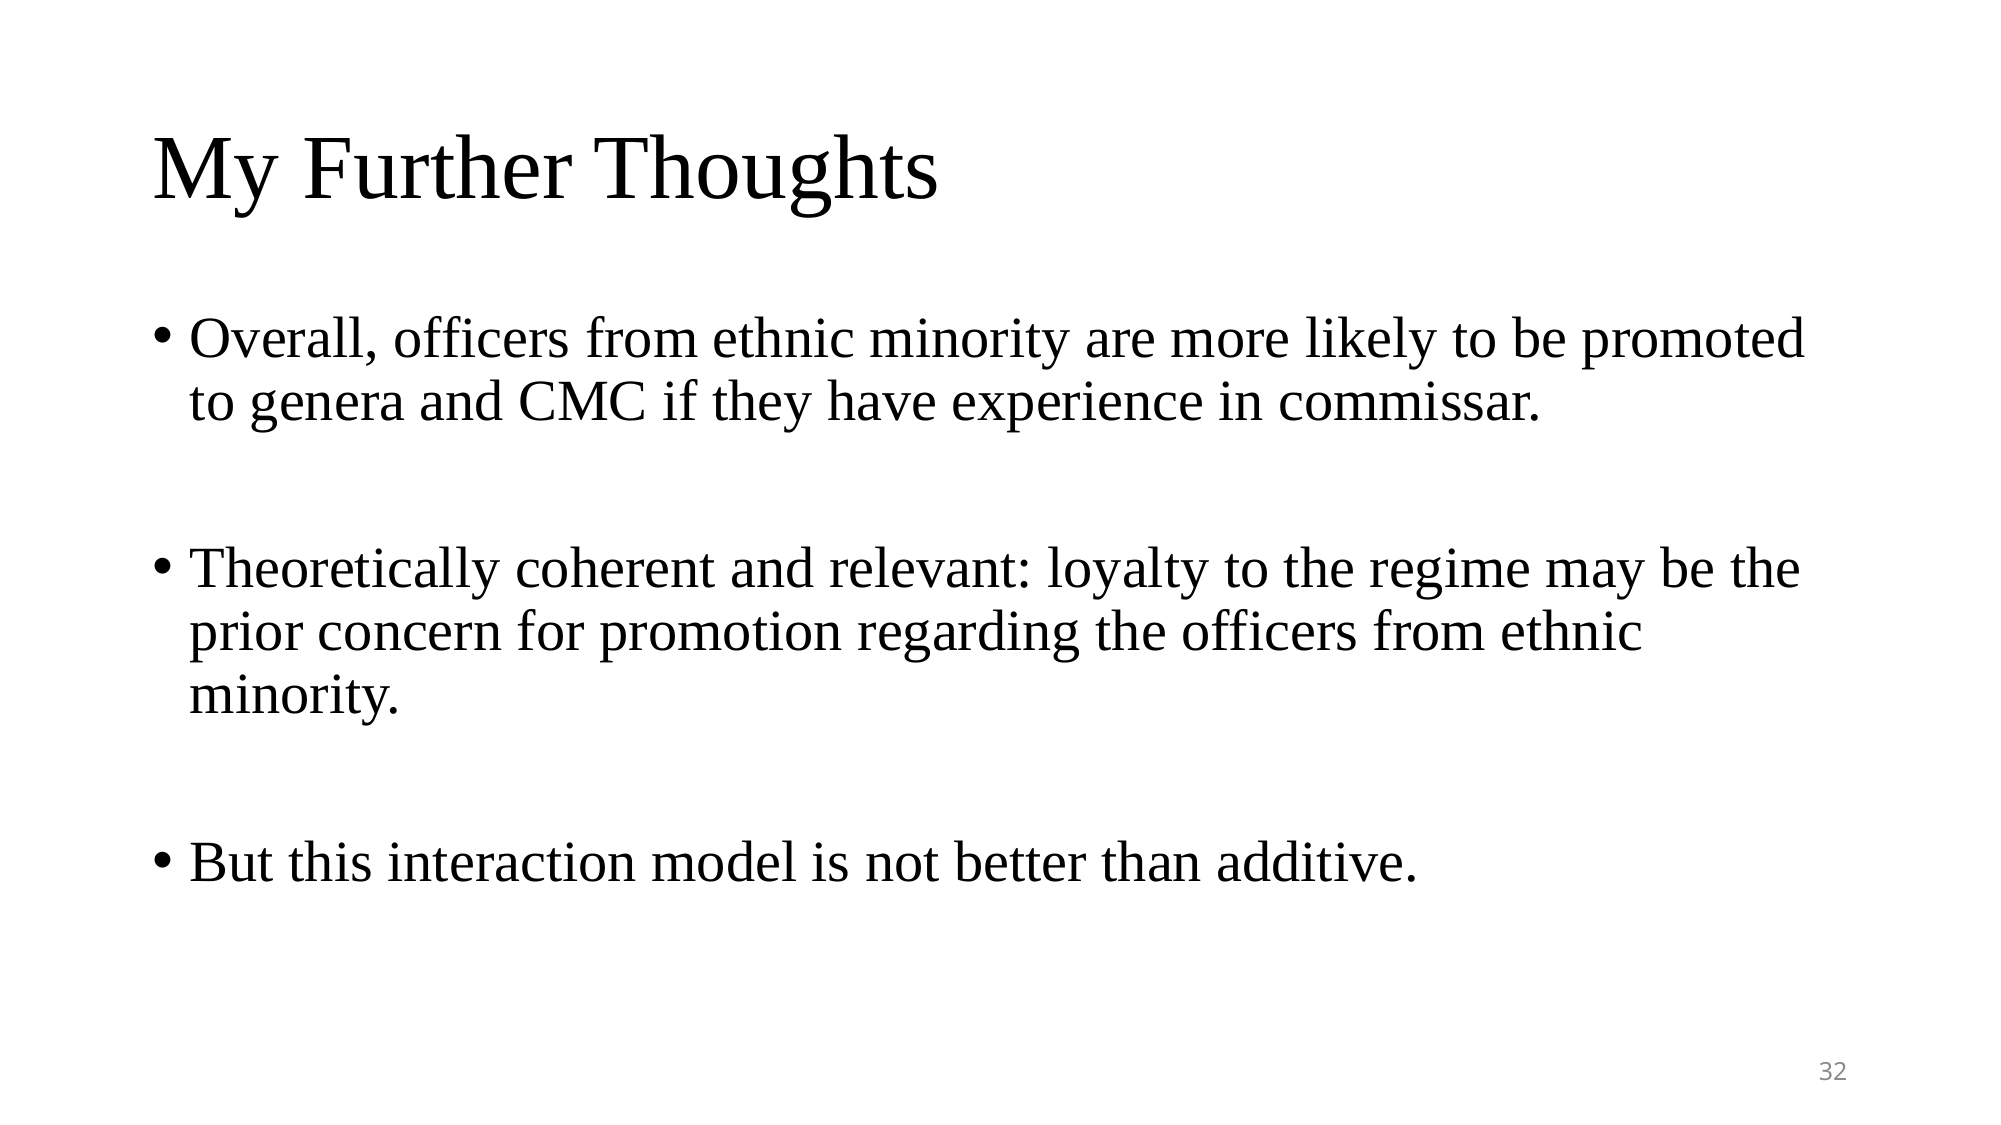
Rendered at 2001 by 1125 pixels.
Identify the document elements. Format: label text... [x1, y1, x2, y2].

slide_number 32 [1412, 1042, 1863, 1103]
list Overall, officers from ethnic minority are more likely to be promoted to genera and CMC if they have experience in commissar. Theoretically coherent and relevant: loyalty to the regime may be the prior concern for promotion regarding the officers from ethnic minority. But this interaction model is not better than additive. [137, 299, 1863, 1014]
title My Further Thoughts [137, 59, 1863, 278]
